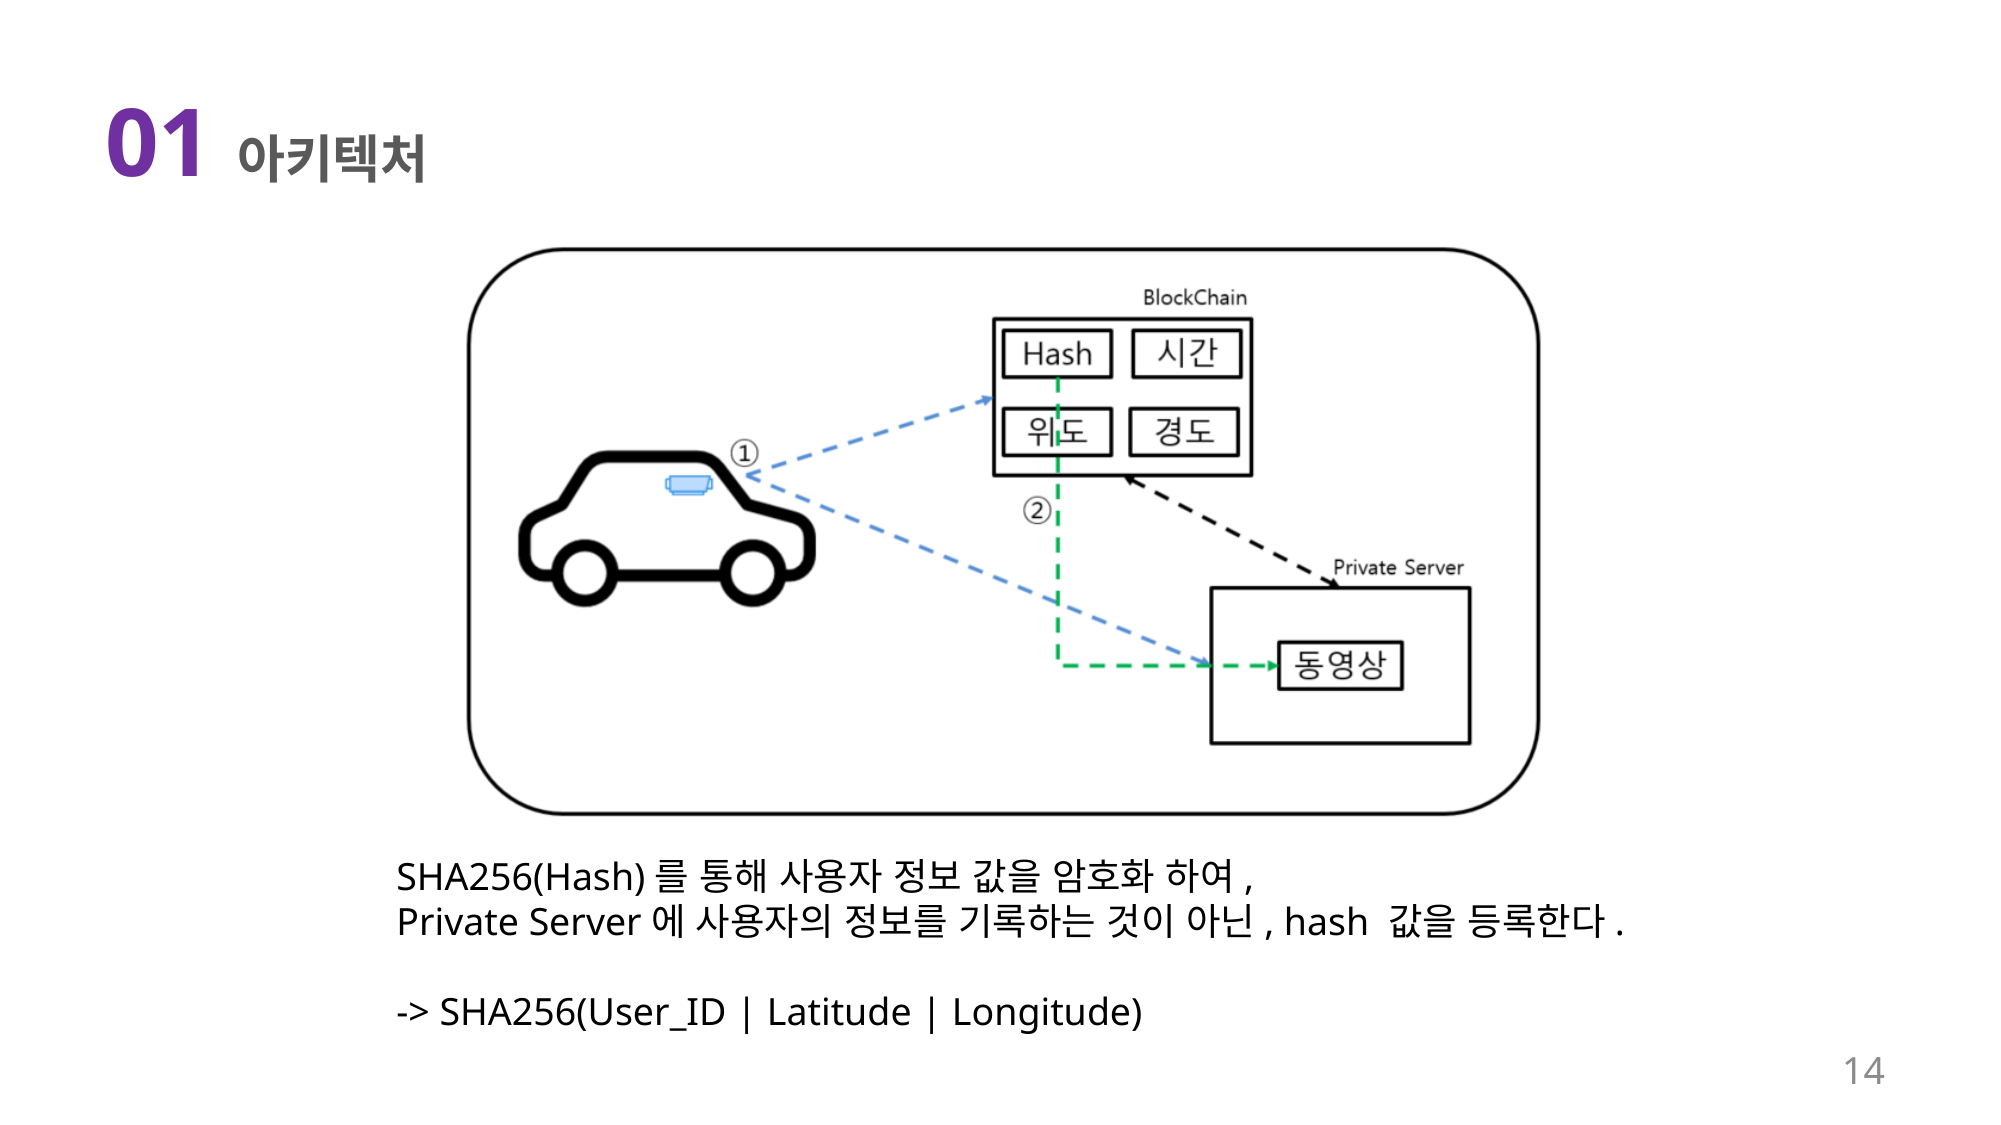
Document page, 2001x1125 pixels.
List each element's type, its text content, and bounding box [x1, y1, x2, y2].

text_box SHA256(Hash)를 통해 사용자 정보 값을 암호화 하여, Private Server에 사용자의 정보를 기록하는 것이 아닌, hash 값을 등록한다. -> SHA256(User_ID | Latitude | Longitude) [381, 845, 1721, 1041]
picture [456, 232, 1556, 827]
text_box 아키텍처 [222, 119, 826, 197]
slide_number 14 [1433, 1042, 1900, 1103]
title 01 [90, 45, 1441, 233]
